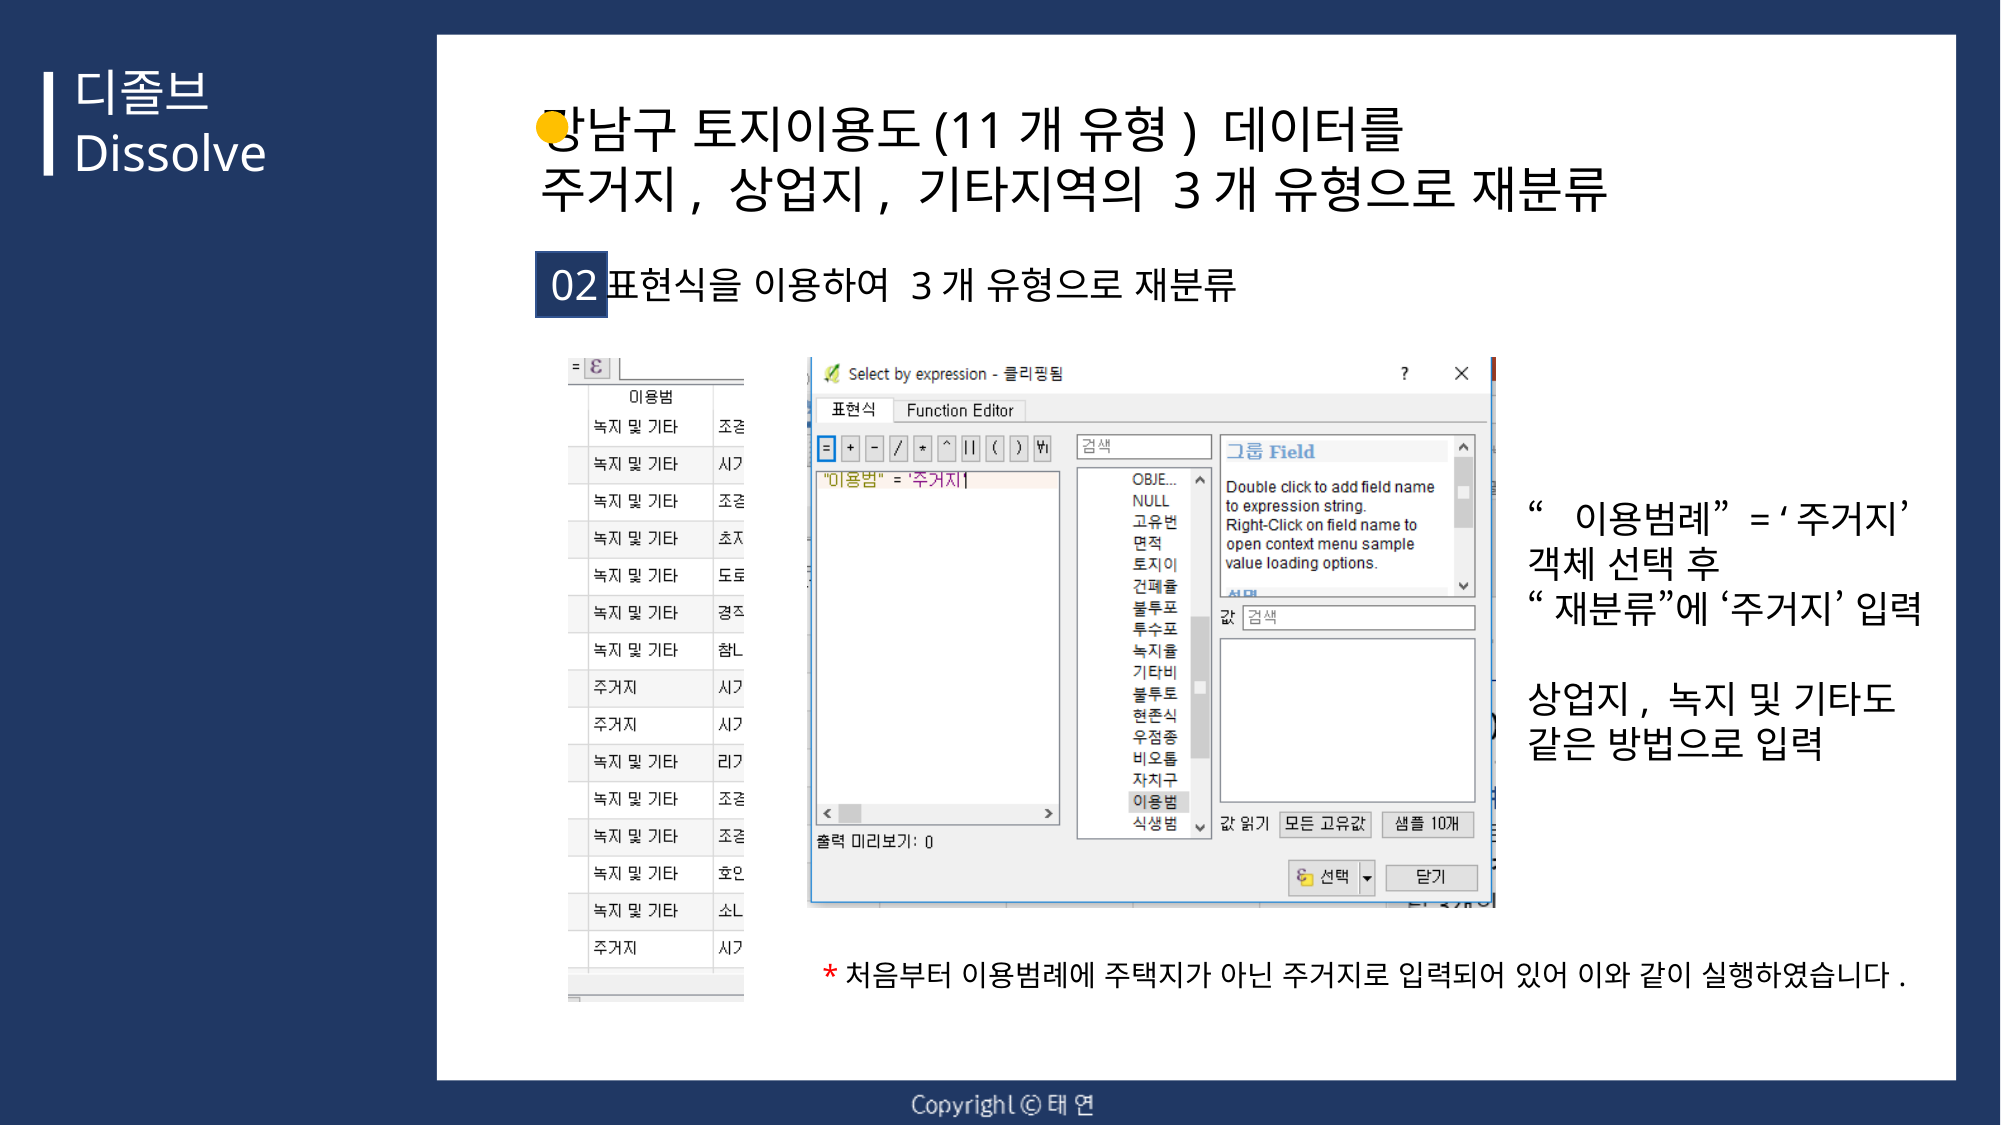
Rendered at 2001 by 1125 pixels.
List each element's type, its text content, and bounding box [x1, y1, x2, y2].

text_box 디졸브 Dissolve [58, 54, 283, 189]
text_box “이용범례” = ‘주거지’ 객체 선택 후 “재분류”에 ‘주거지’ 입력 상업지, 녹지 및 기타도 같은 방법으로 입력 [1512, 488, 1940, 774]
text_box [534, 110, 570, 145]
text_box 표현식을 이용하여 3개 유형으로 재분류 [614, 254, 1254, 314]
picture [0, 0, 2001, 1125]
text_box *처음부터 이용범례에 주택지가 아닌 주거지로 입력되어 있어 이와 같이 실행하였습니다. [807, 949, 2000, 1000]
text_box 강남구 토지이용도(11개 유형) 데이터를 주거지, 상업지, 기타지역의 3개 유형으로 재분류 [525, 91, 1625, 227]
text_box [43, 71, 54, 177]
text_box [535, 251, 614, 318]
text_box [436, 34, 1957, 1081]
